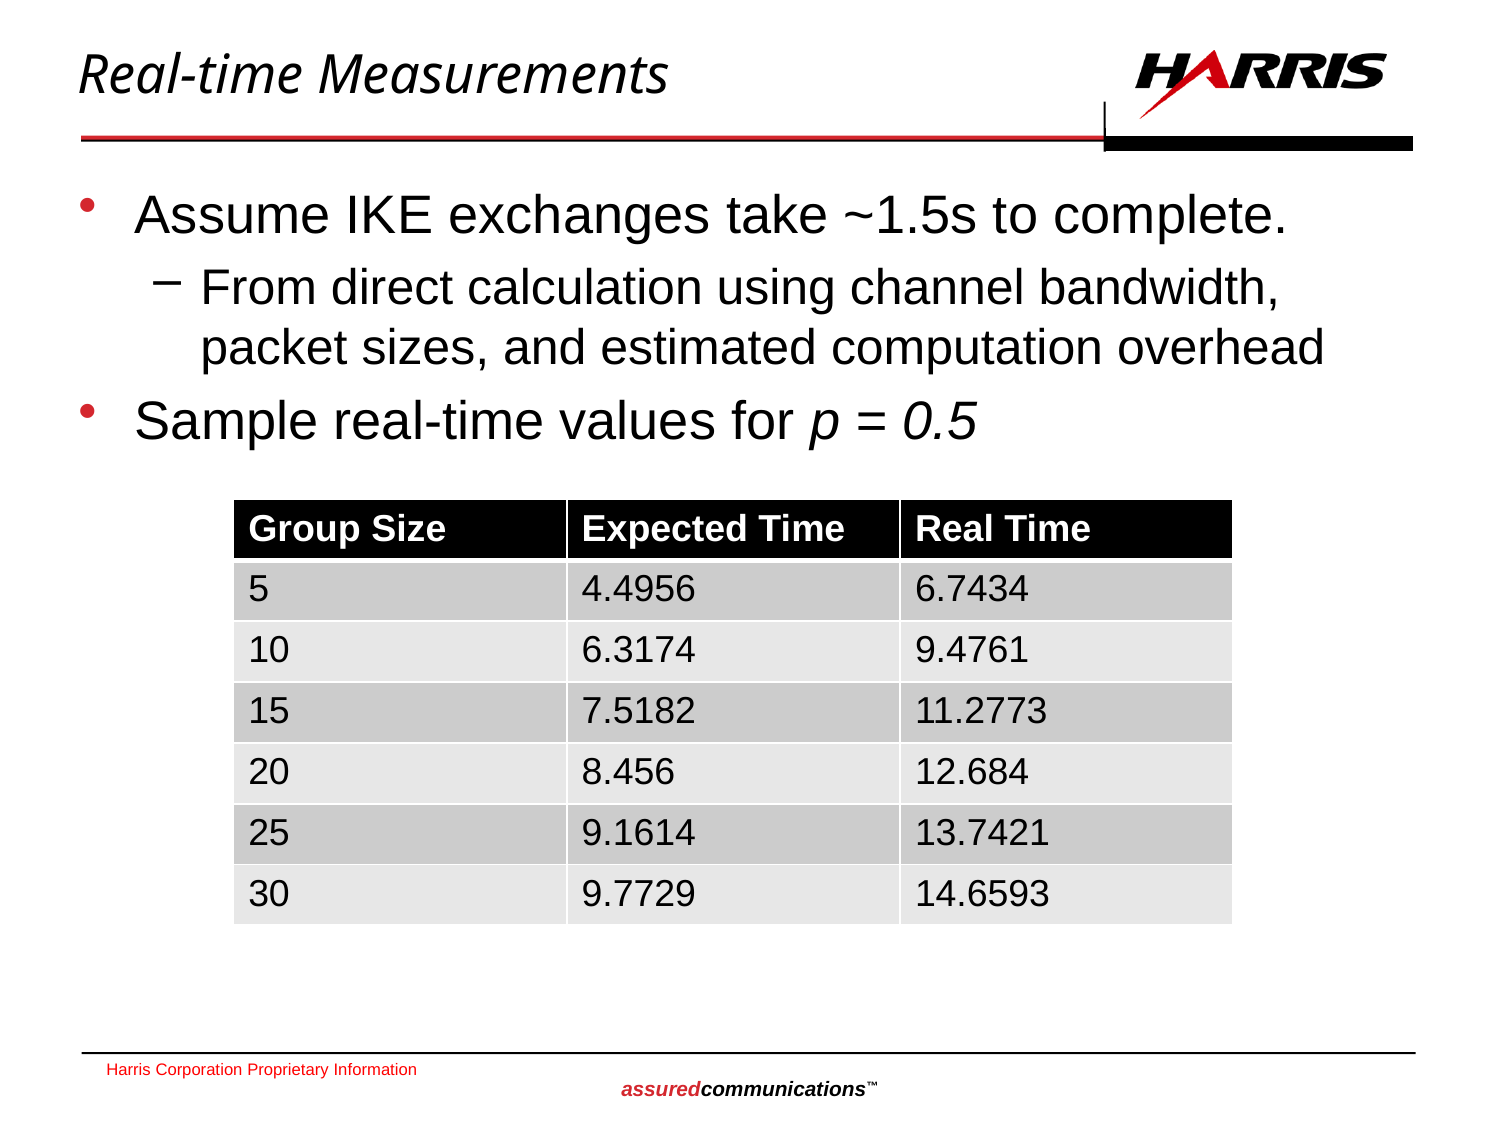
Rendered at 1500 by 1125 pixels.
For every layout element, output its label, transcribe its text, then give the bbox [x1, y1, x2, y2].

picture [1135, 50, 1387, 119]
table_header Group Size [234, 500, 566, 558]
list Assume IKE exchanges take ~1.5s to complete. From direct calculation using channel bandwidth, packet sizes, and estimated computation overhead Sample real-time values for p = 0.5 [63, 171, 1414, 1017]
table_cell 10 [234, 622, 566, 681]
table_cell 7.5182 [568, 683, 899, 742]
table_cell 30 [234, 865, 566, 924]
table_cell 9.4761 [901, 622, 1232, 681]
table_cell 9.7729 [568, 865, 899, 924]
table_cell 15 [234, 683, 566, 742]
table_cell 9.1614 [568, 805, 899, 864]
table_cell 6.7434 [901, 563, 1232, 620]
table_cell 20 [234, 744, 566, 803]
table_cell 8.456 [568, 744, 899, 803]
table_header Expected Time [568, 500, 899, 558]
table_cell 6.3174 [568, 622, 899, 681]
table_cell 5 [234, 563, 566, 620]
table_cell 12.684 [901, 744, 1232, 803]
table_cell 25 [234, 805, 566, 864]
title Real-time Measurements [62, 27, 1119, 117]
table_cell 11.2773 [901, 683, 1232, 742]
table_cell 14.6593 [901, 865, 1232, 924]
table_header Real Time [901, 500, 1232, 558]
table_cell 13.7421 [901, 805, 1232, 864]
table_cell 4.4956 [568, 563, 899, 620]
